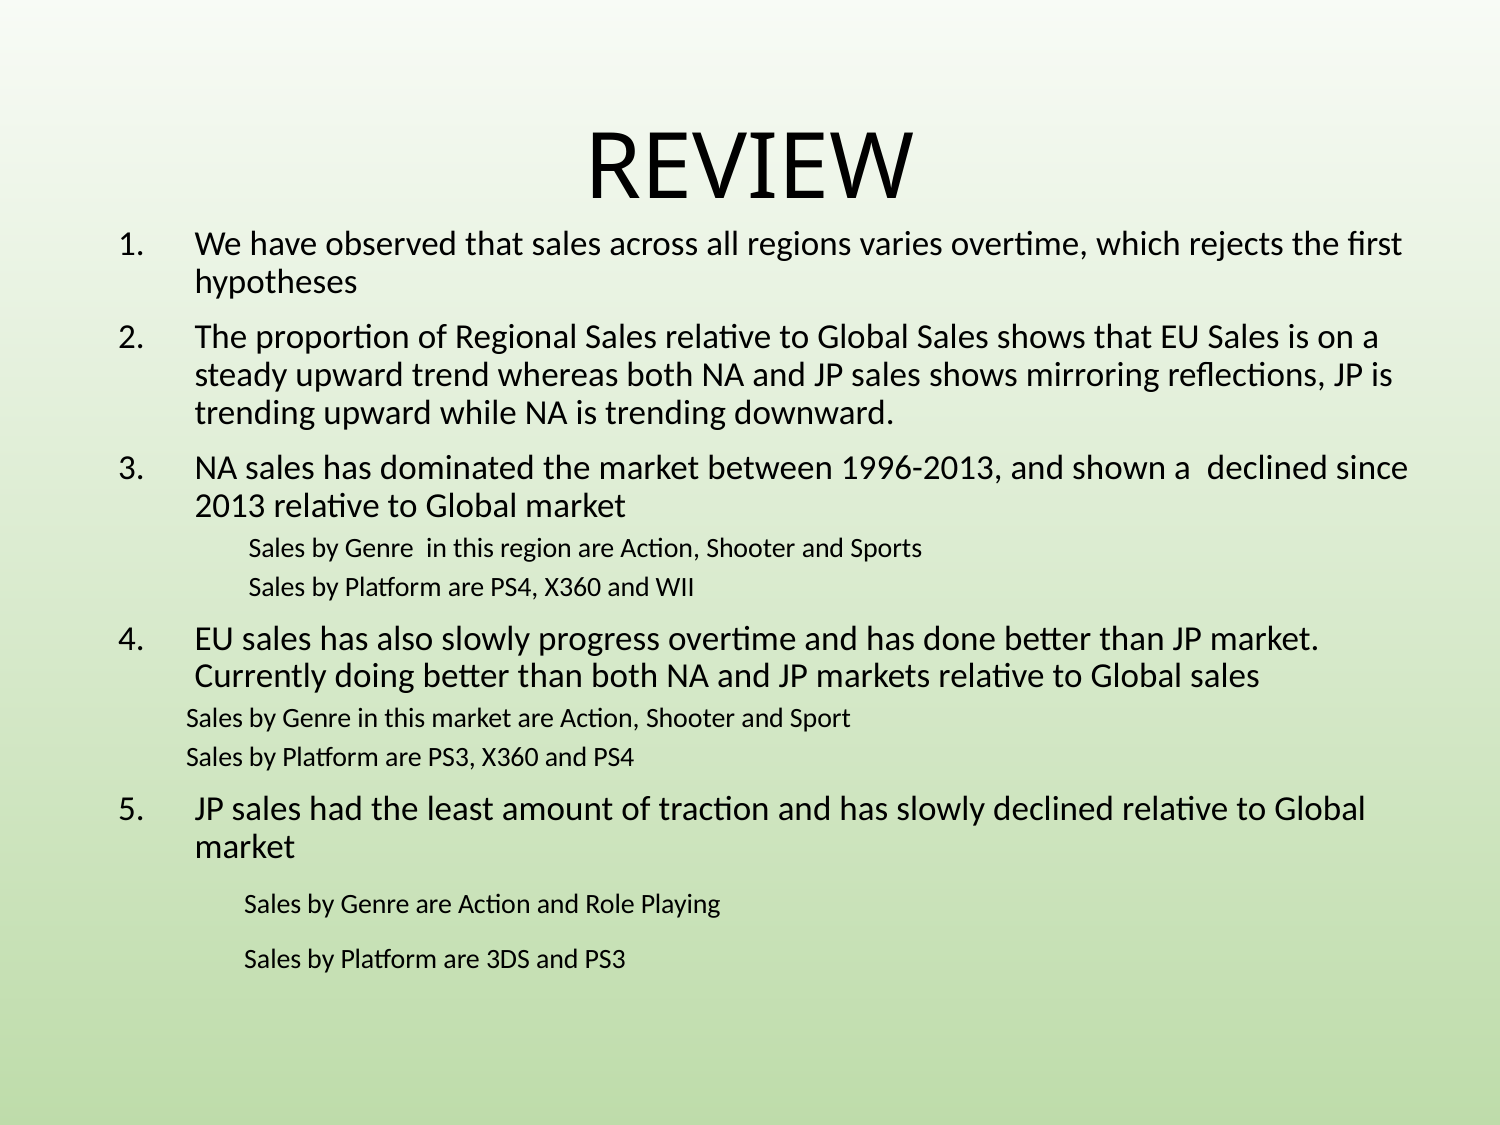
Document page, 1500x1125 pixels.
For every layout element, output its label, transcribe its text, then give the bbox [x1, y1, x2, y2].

list We have observed that sales across all regions varies overtime, which rejects the first hypotheses The proportion of Regional Sales relative to Global Sales shows that EU Sales is on a steady upward trend whereas both NA and JP sales shows mirroring reflections, JP is trending upward while NA is trending downward. NA sales has dominated the market between 1996-2013, and shown a declined since 2013 relative to Global market Sales by Genre in this region are Action, Shooter and Sports Sales by Platform are PS4, X360 and WII EU sales has also slowly progress overtime and has done better than JP market. Currently doing better than both NA and JP markets relative to Global sales Sales by Genre in this market are Action, Shooter and Sport Sales by Platform are PS3, X360 and PS4 JP sales had the least amount of traction and has slowly declined relative to Global market Sales by Genre are Action and Role Playing Sales by Platform are 3DS and PS3 [103, 218, 1452, 1045]
title REVIEW [103, 59, 1397, 218]
